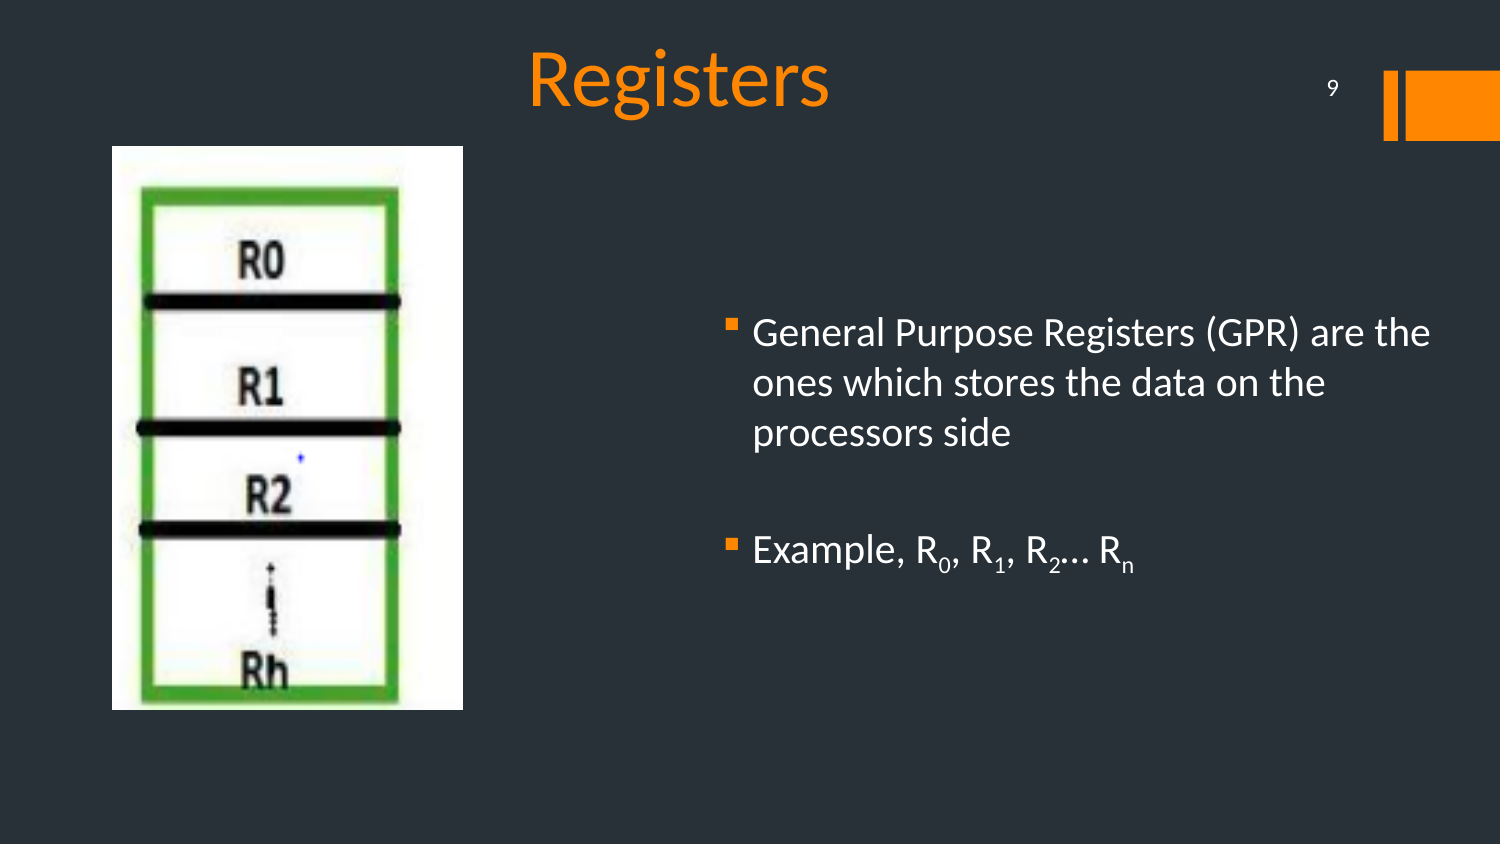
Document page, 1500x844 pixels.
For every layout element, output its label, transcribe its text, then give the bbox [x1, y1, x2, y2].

picture [111, 146, 463, 710]
slide_number 9 [1199, 67, 1355, 105]
title Registers [512, 0, 1413, 131]
list General Purpose Registers (GPR) are the ones which stores the data on the processors side Example, R0, R1, R2… Rn [699, 296, 1450, 844]
